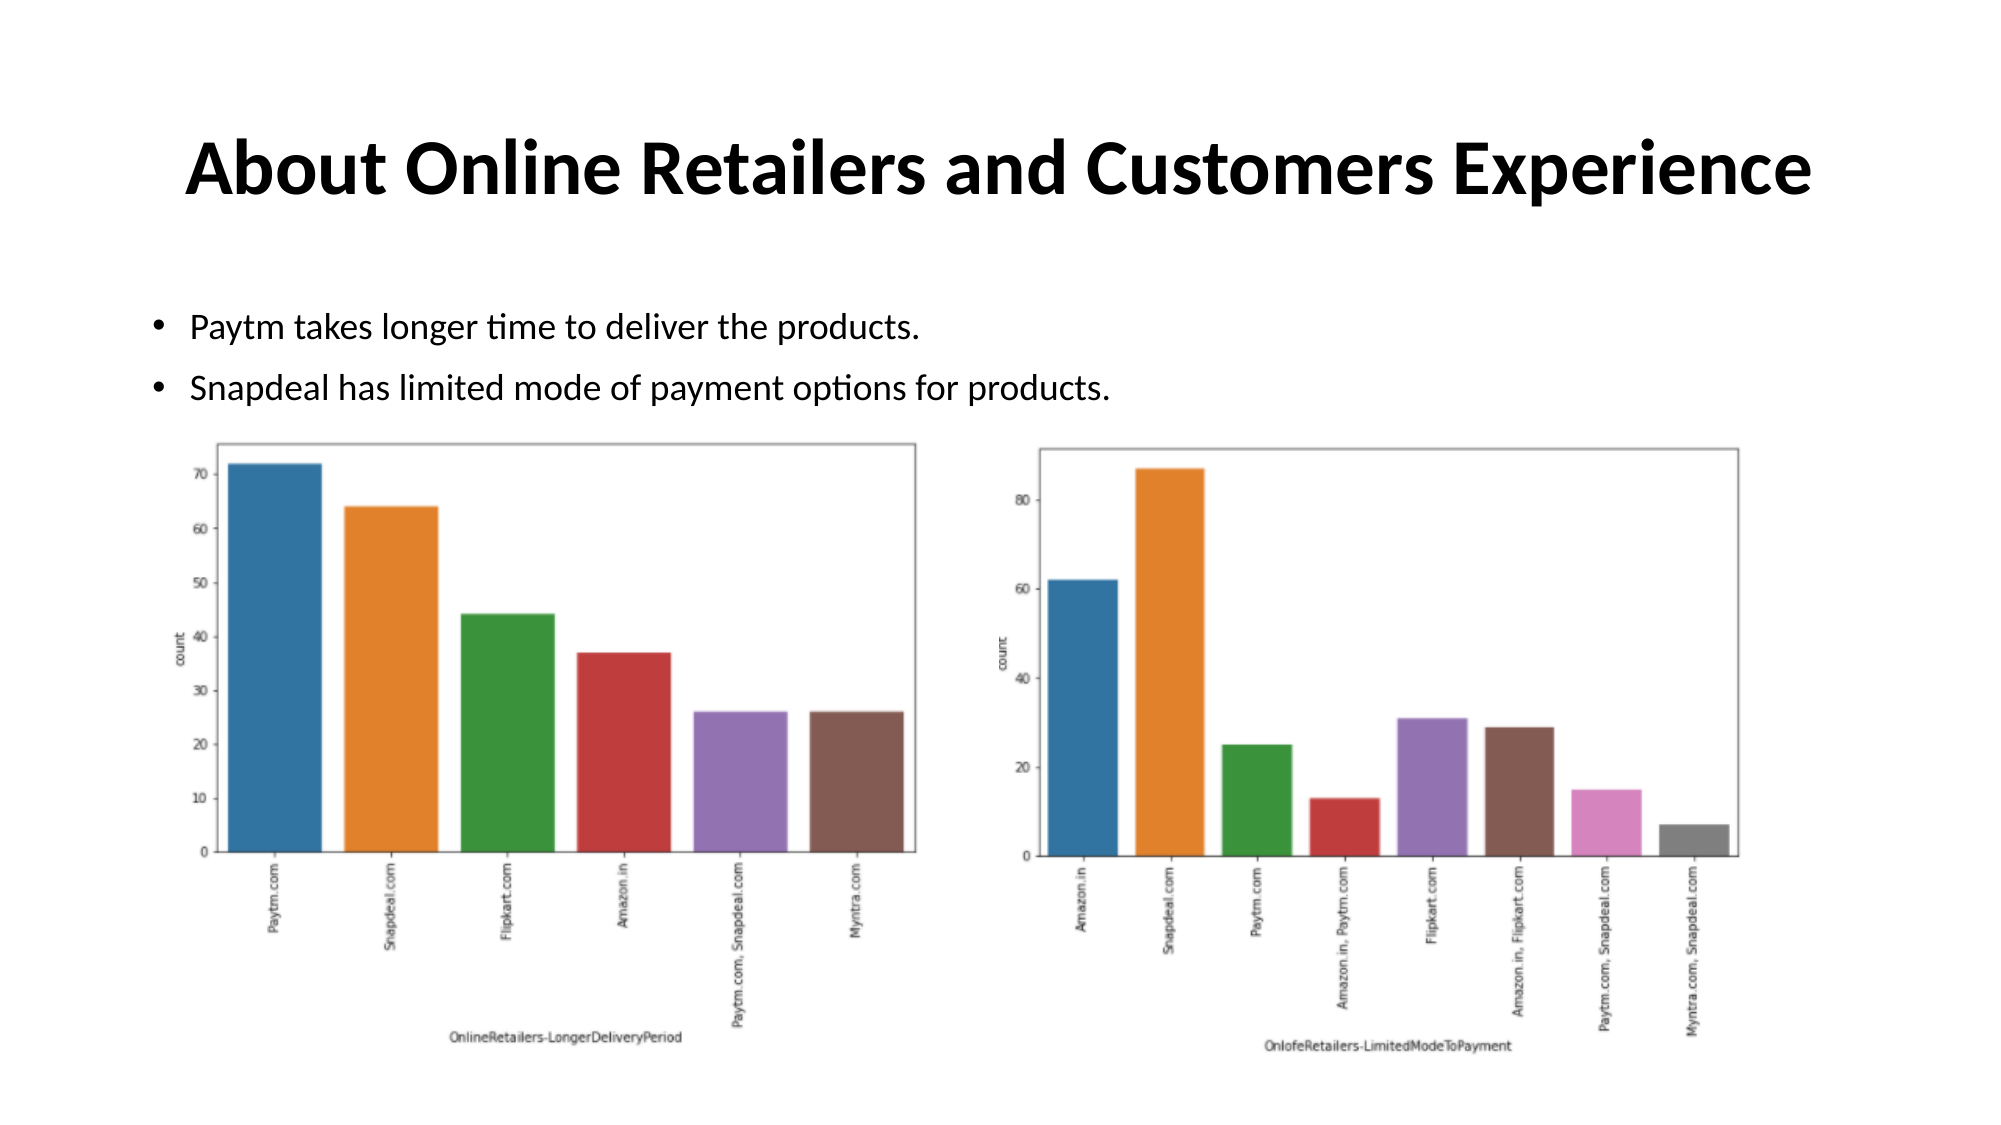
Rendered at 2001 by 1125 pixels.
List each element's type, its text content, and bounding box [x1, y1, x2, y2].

picture [999, 437, 1805, 1059]
picture [172, 429, 982, 1066]
list Paytm takes longer time to deliver the products. Snapdeal has limited mode of payment options for products. [137, 299, 1863, 1014]
title About Online Retailers and Customers Experience [137, 59, 1863, 278]
